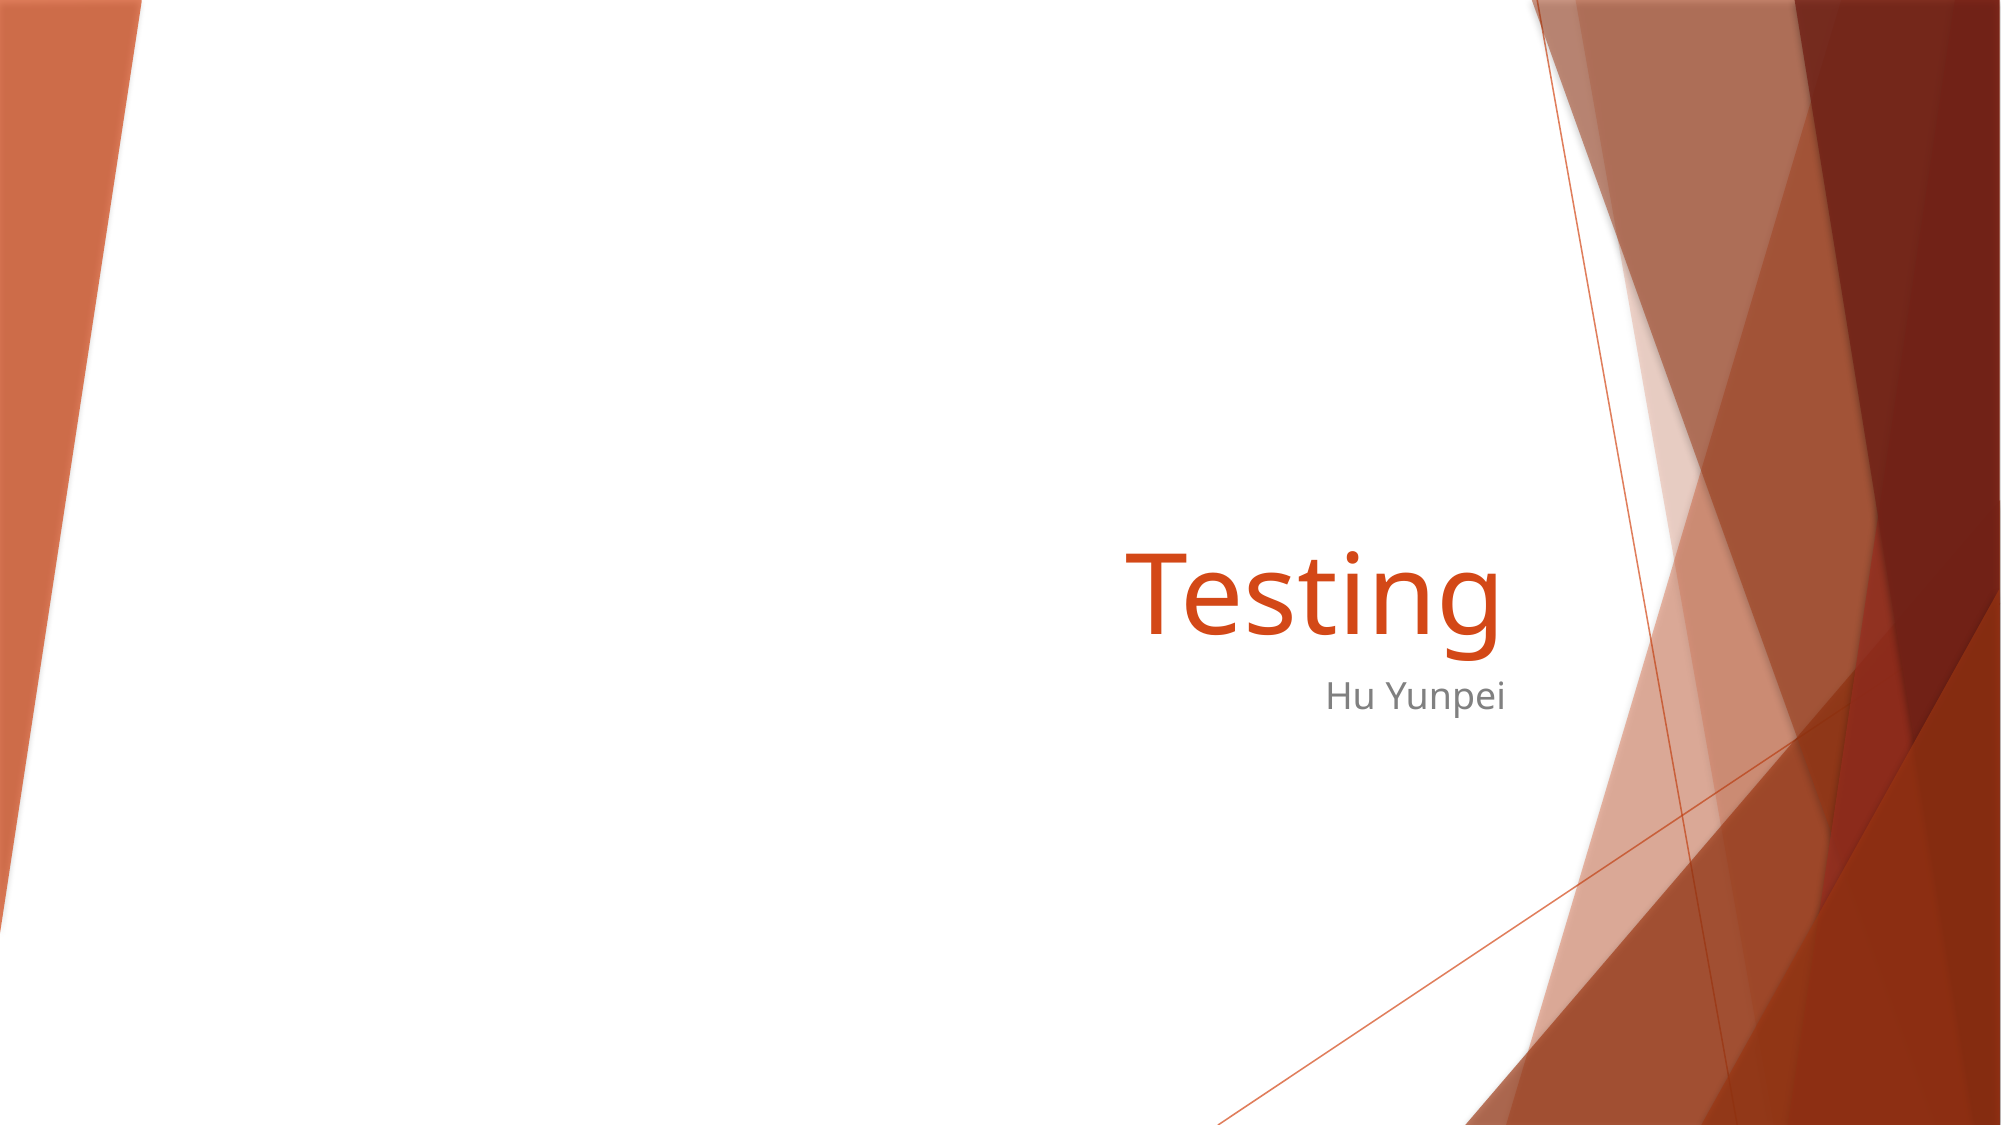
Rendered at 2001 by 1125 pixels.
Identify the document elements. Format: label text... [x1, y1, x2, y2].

title Testing [247, 394, 1522, 664]
subtitle Hu Yunpei [247, 664, 1522, 845]
